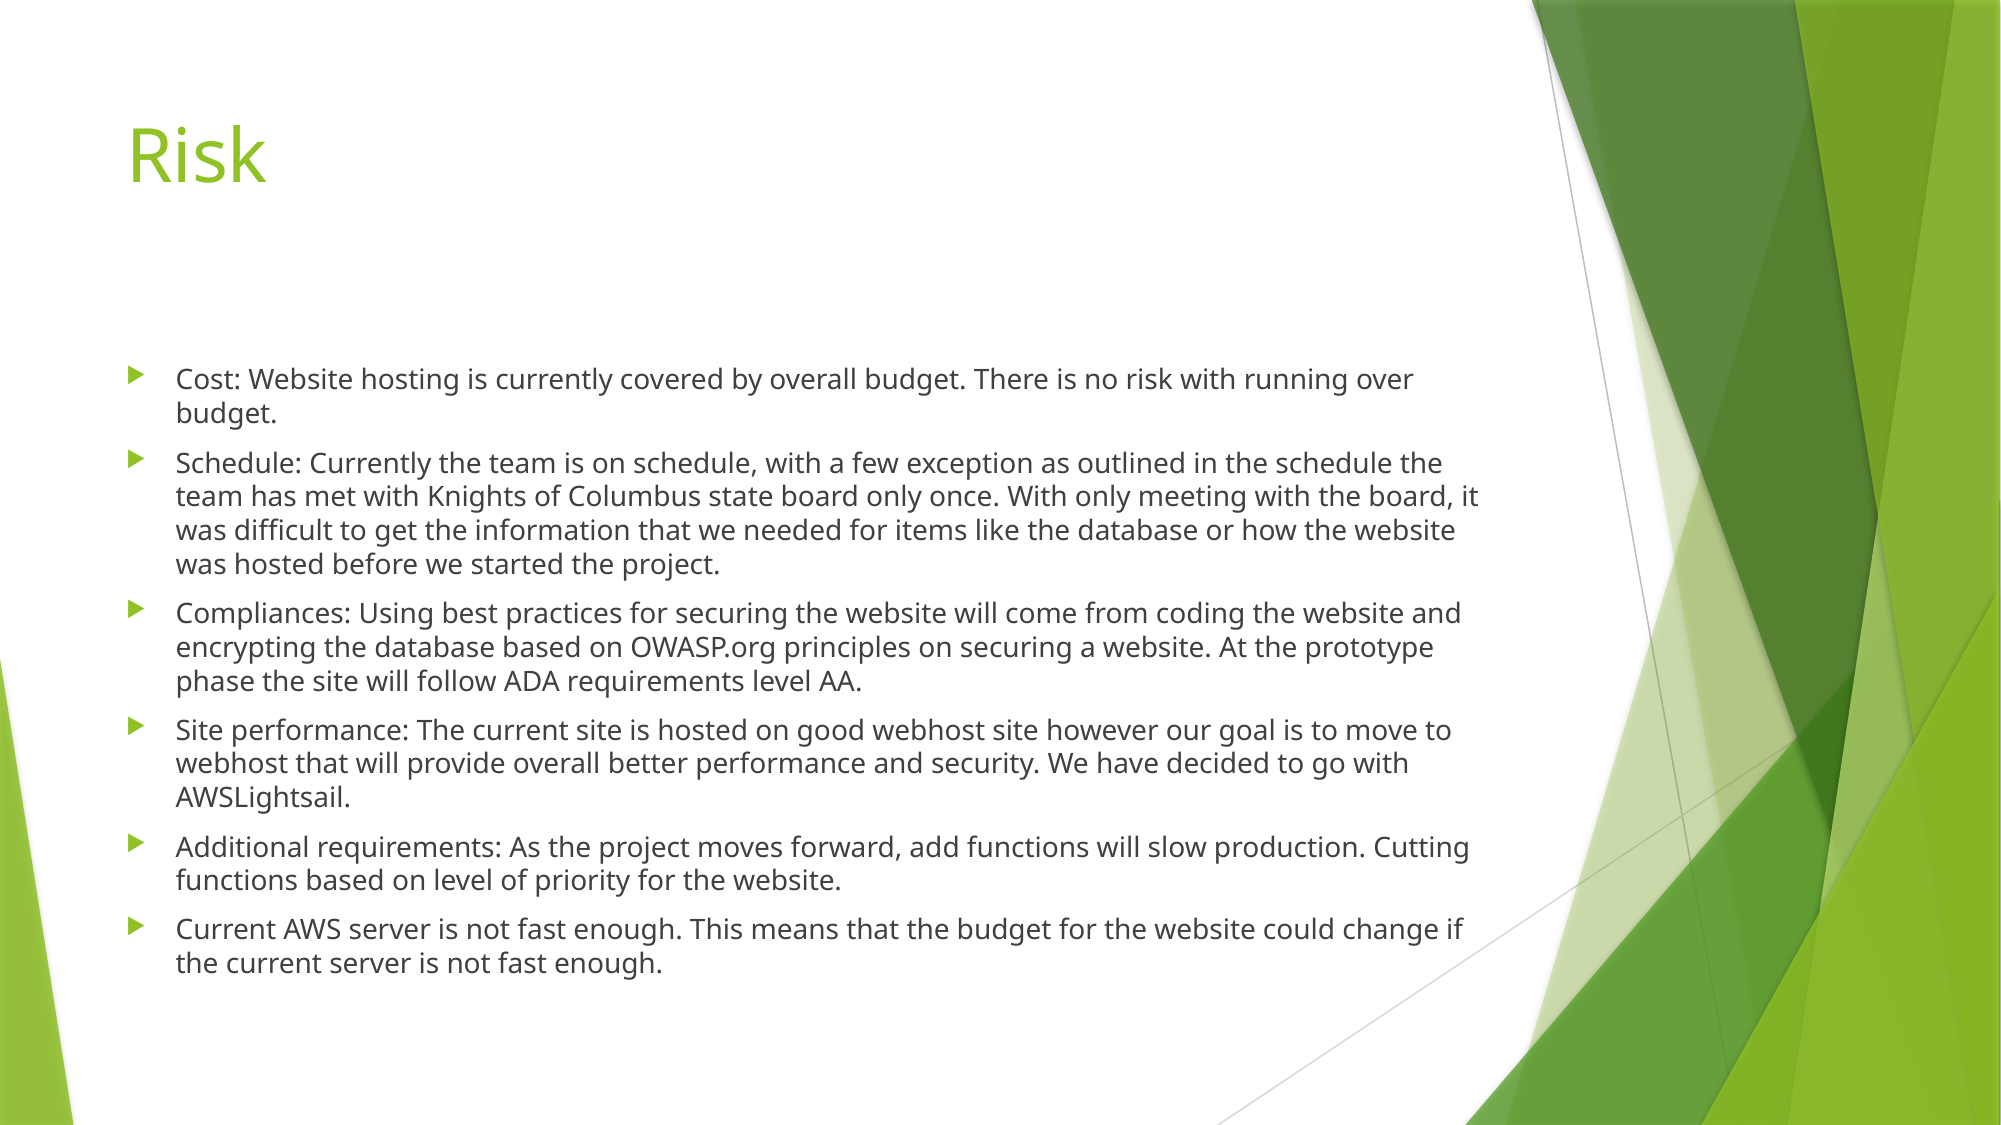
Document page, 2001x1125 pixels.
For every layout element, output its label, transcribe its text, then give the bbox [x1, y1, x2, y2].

list Cost: Website hosting is currently covered by overall budget. There is no risk with running over budget. Schedule: Currently the team is on schedule, with a few exception as outlined in the schedule the team has met with Knights of Columbus state board only once. With only meeting with the board, it was difficult to get the information that we needed for items like the database or how the website was hosted before we started the project. Compliances: Using best practices for securing the website will come from coding the website and encrypting the database based on OWASP.org principles on securing a website. At the prototype phase the site will follow ADA requirements level AA. Site performance: The current site is hosted on good webhost site however our goal is to move to webhost that will provide overall better performance and security. We have decided to go with AWSLightsail. Additional requirements: As the project moves forward, add functions will slow production. Cutting functions based on level of priority for the website. Current AWS server is not fast enough. This means that the budget for the website could change if the current server is not fast enough. [111, 354, 1522, 992]
title Risk [111, 99, 1522, 317]
